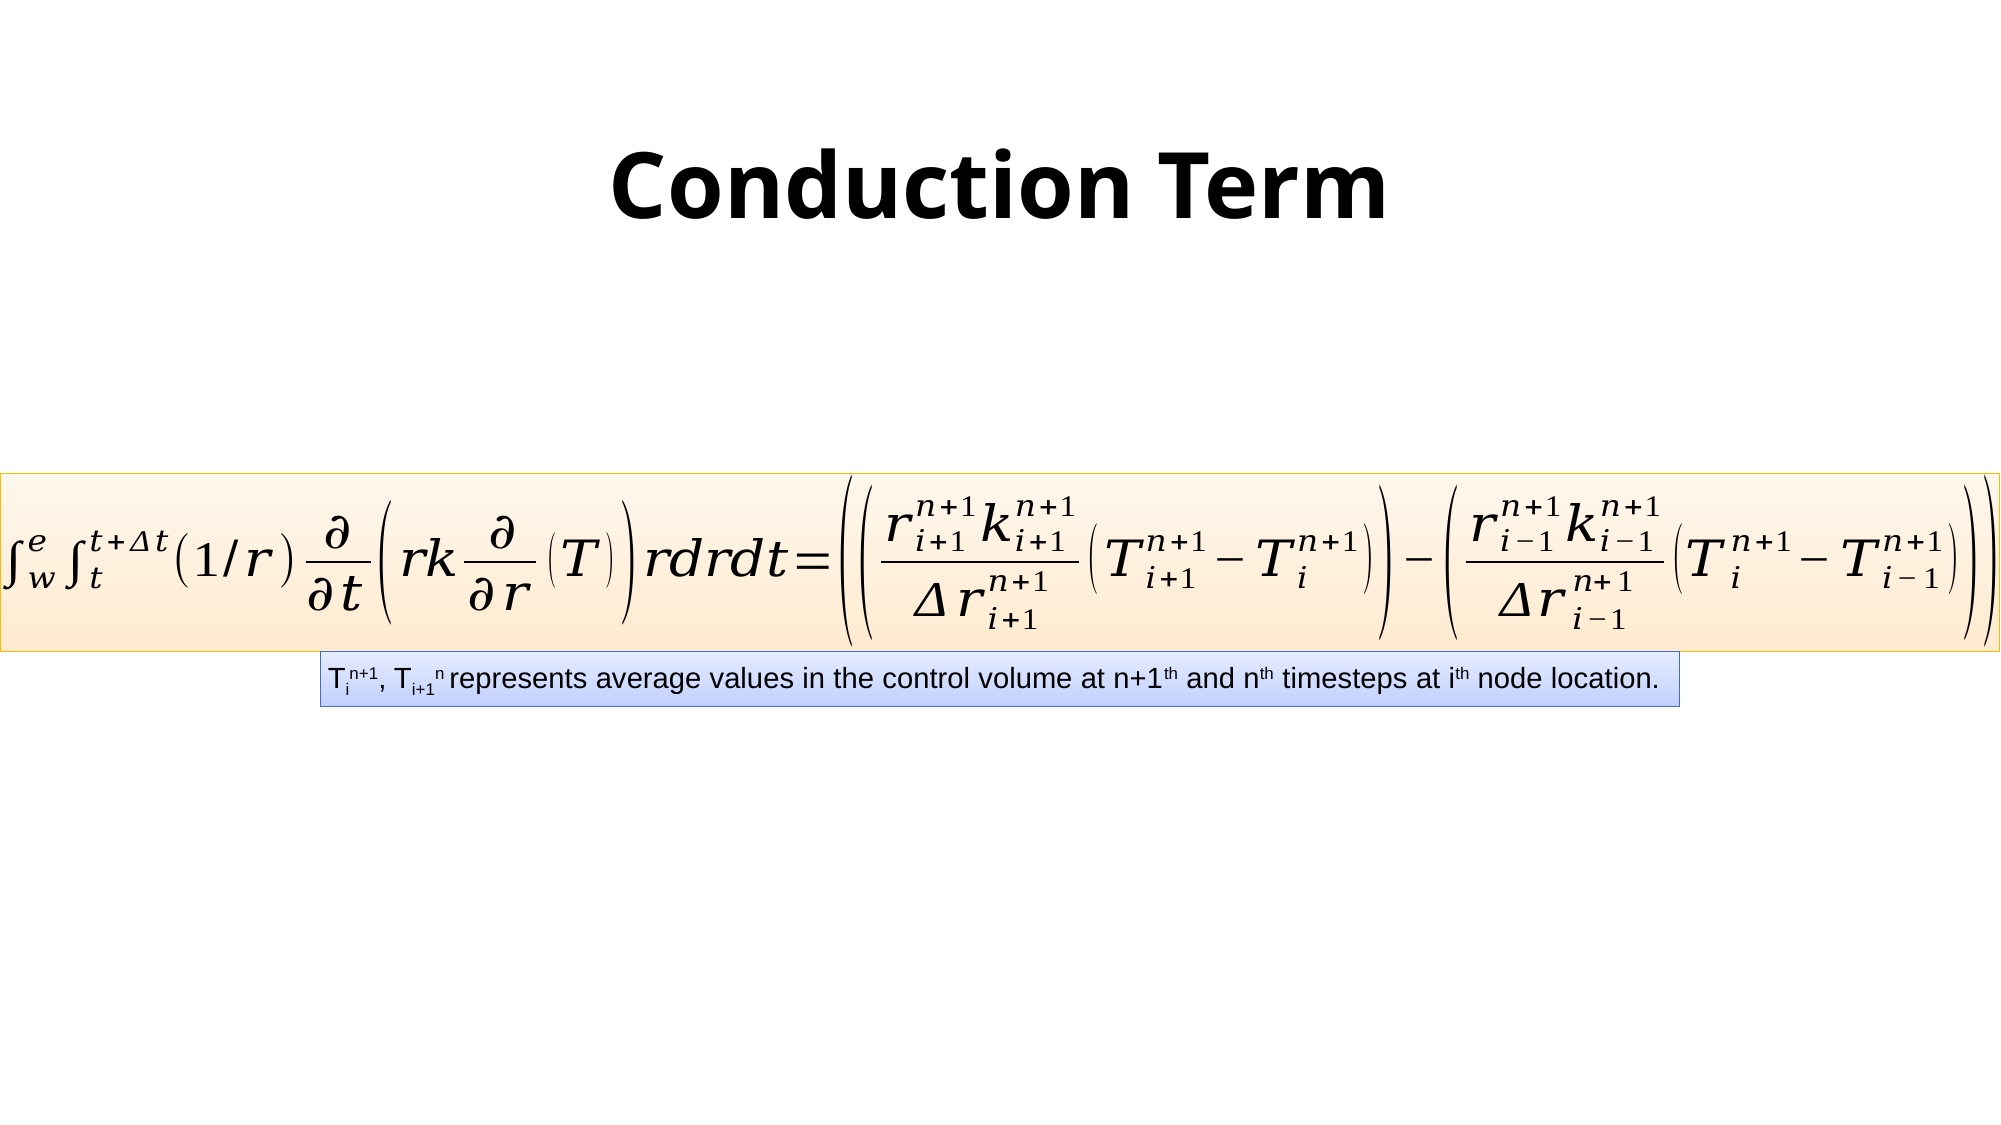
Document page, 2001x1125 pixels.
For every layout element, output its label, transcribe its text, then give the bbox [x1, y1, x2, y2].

text_box Conduction Term [0, 132, 2000, 247]
text_box Tin+1, Ti+1n represents average values in the control volume at n+1th and nth timesteps at ith node location. [320, 651, 1680, 707]
